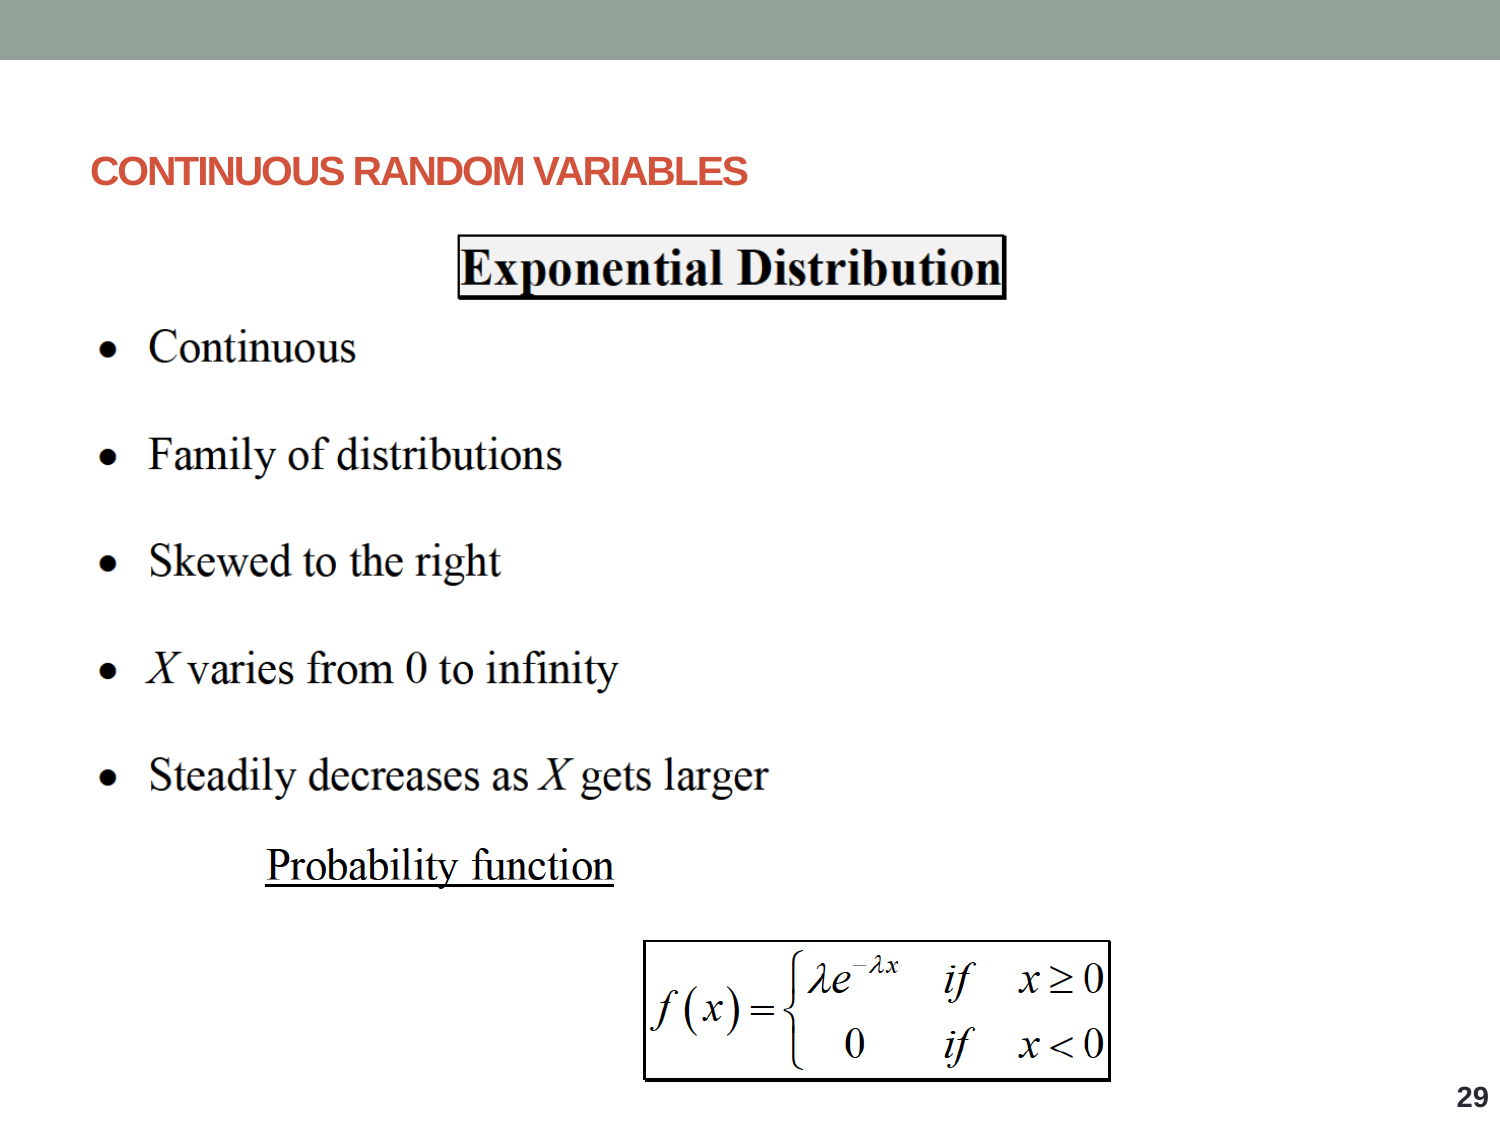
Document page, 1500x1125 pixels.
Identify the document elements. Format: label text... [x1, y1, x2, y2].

picture [251, 837, 1126, 1095]
slide_number 29 [1329, 1068, 1500, 1123]
picture [80, 224, 1026, 812]
title CONTINUOUS RANDOM VARIABLES [75, 87, 1425, 250]
